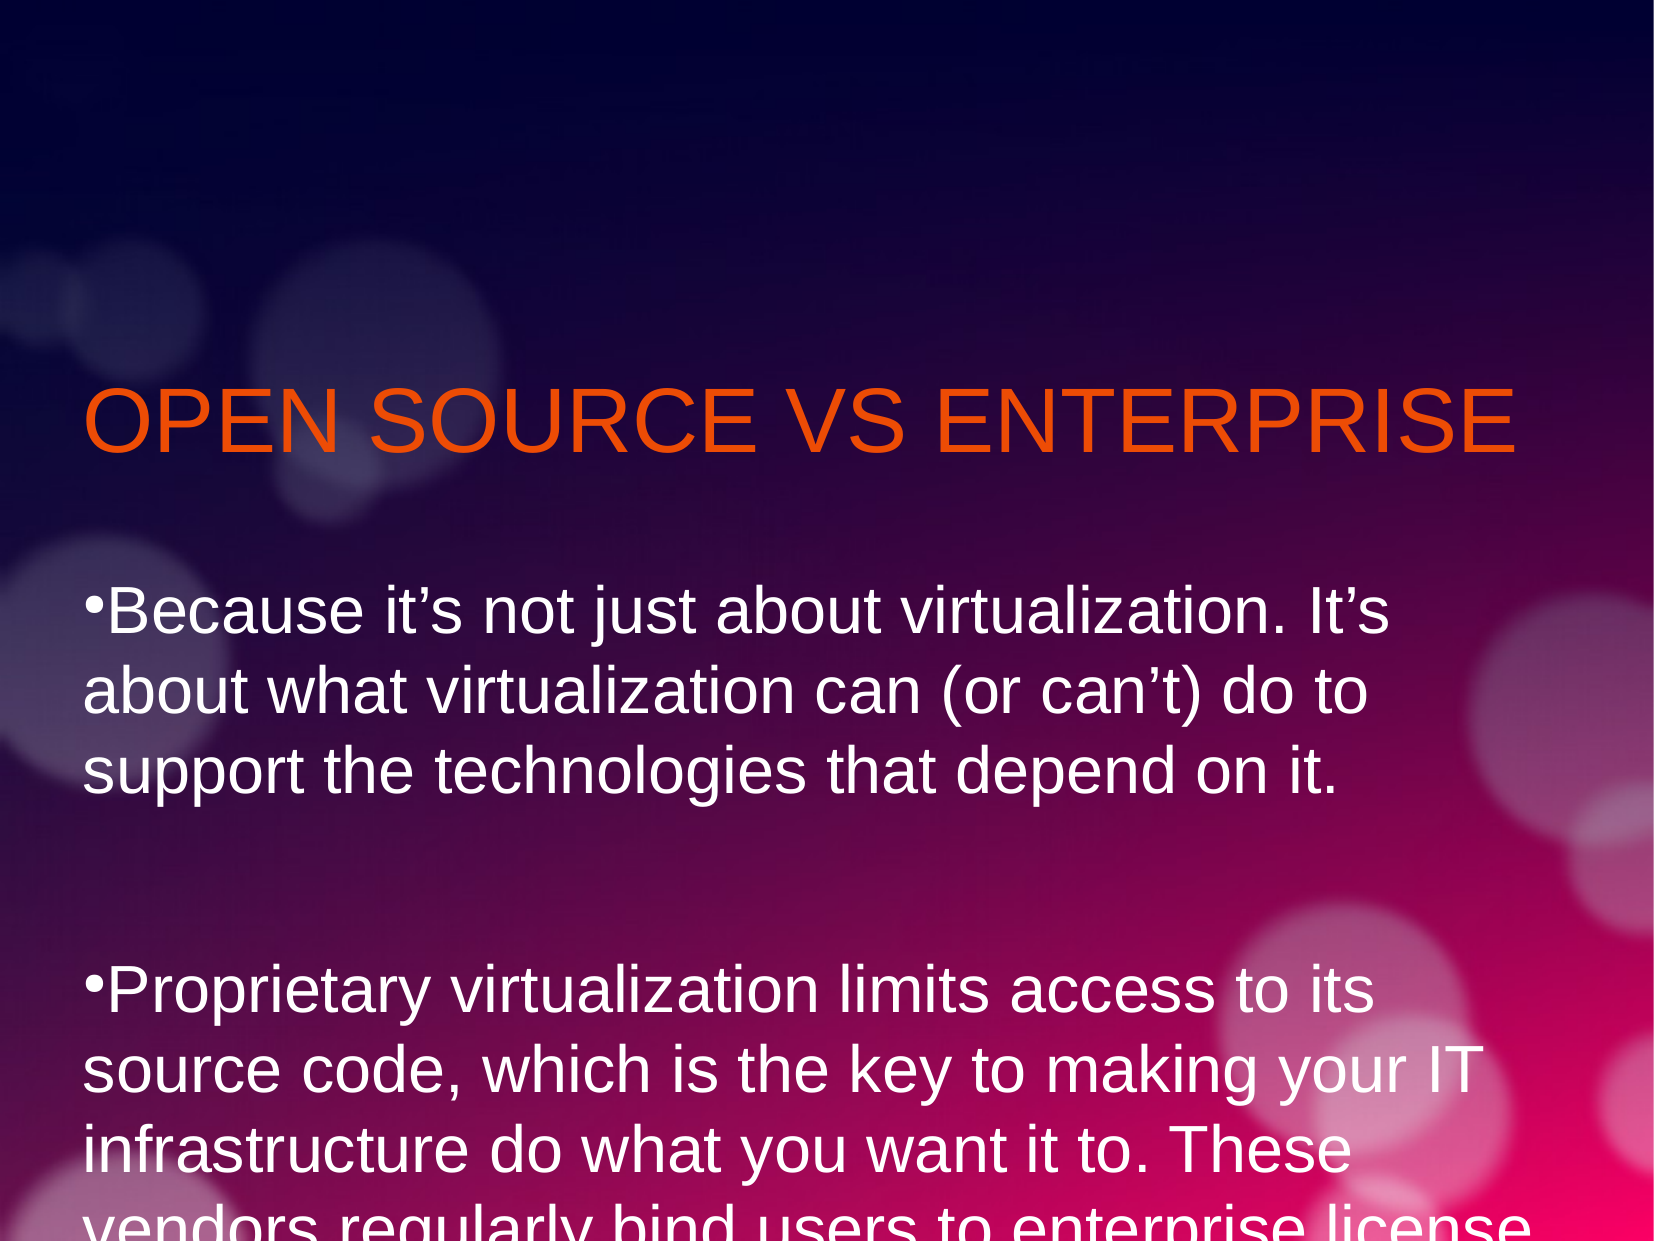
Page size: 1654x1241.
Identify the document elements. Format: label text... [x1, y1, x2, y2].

list Because it’s not just about virtualization. It’s about what virtualization can (or can’t) do to support the technologies that depend on it. Proprietary virtualization limits access to its source code, which is the key to making your IT infrastructure do what you want it to. These vendors regularly bind users to enterprise license agreements (ELAs) that increase your reliance on that vendor’s software. This can reduce your ability to invest in modern technologies like clouds, containers, and automation systems. On the other hand, open source virtualization gives users complete control over the infrastructure it creates and everything that relies on it. That means you can modify it to work with (or without) any vendor. And there’s no need for an ELA because there’s no source code to protect. It’s yours. [82, 566, 1571, 1010]
title Open source vs enterprise [82, 312, 1571, 520]
picture [0, 0, 1654, 1241]
